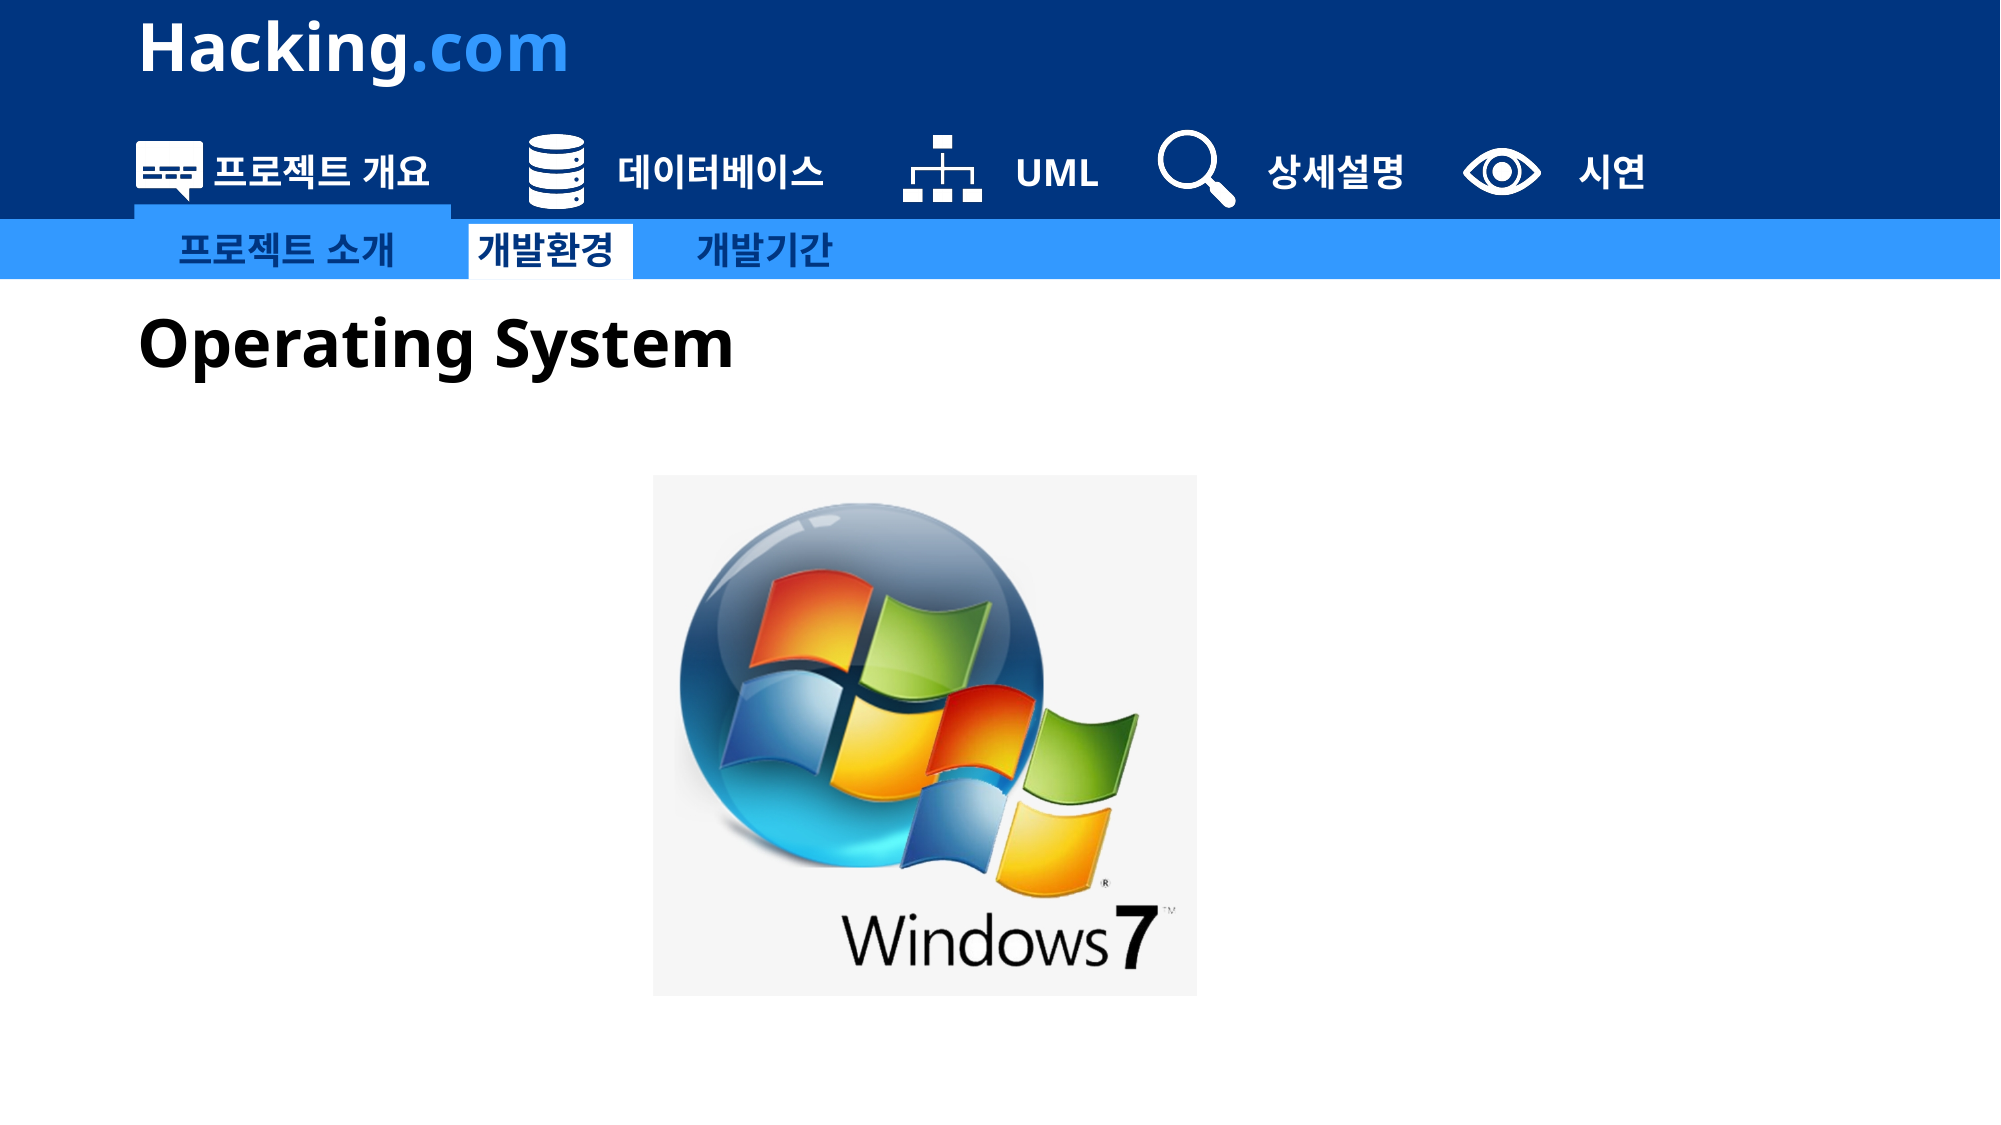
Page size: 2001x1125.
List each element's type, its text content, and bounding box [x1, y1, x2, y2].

text_box 프로젝트 소개 [163, 220, 462, 280]
text_box Operating System [122, 293, 787, 389]
text_box [0, 219, 163, 280]
text_box 개발환경 [462, 220, 681, 280]
text_box [452, 219, 2000, 280]
text_box 개발기간 [681, 220, 999, 280]
picture [653, 475, 1197, 996]
picture [0, 0, 2000, 219]
